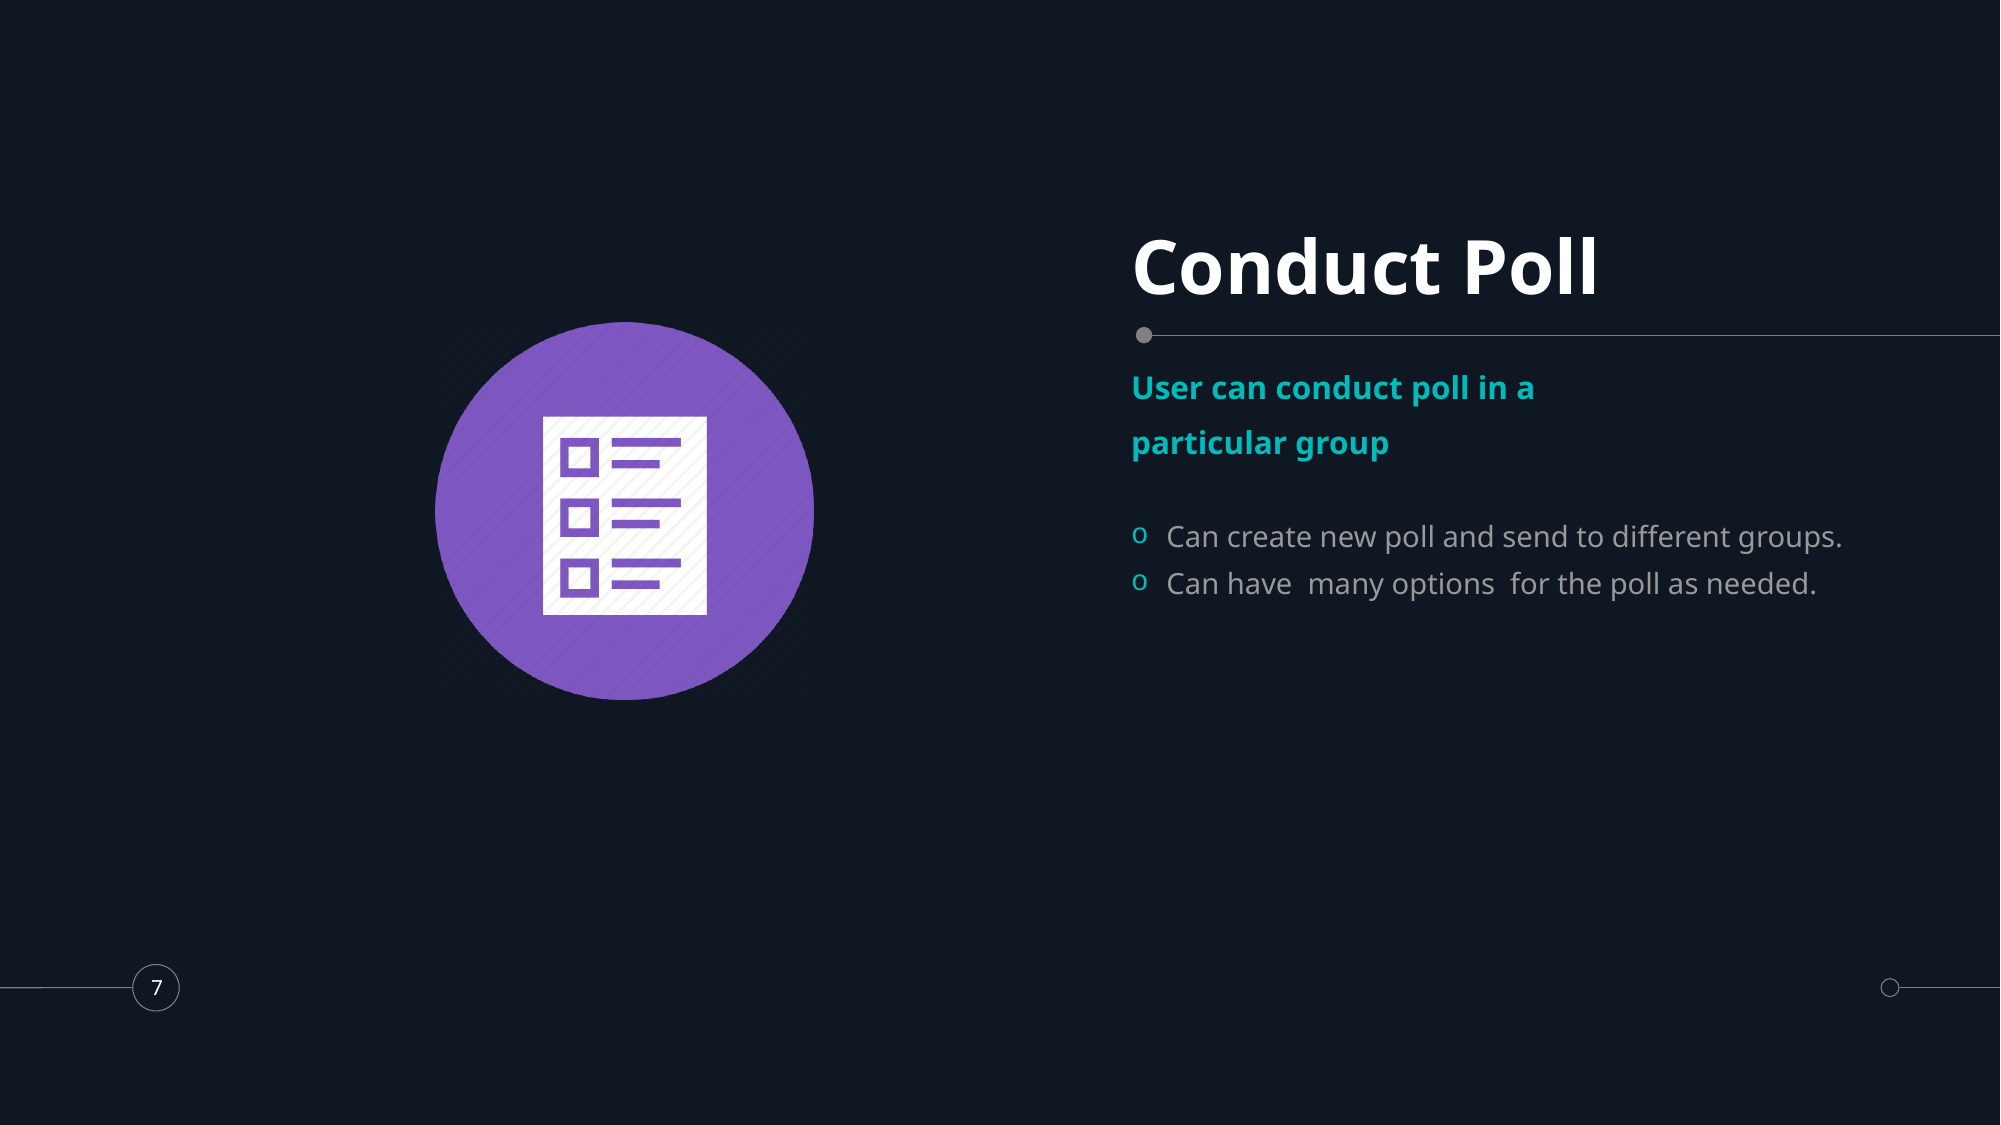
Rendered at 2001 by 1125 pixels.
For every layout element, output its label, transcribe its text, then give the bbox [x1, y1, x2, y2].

picture [435, 322, 814, 700]
list Can create new poll and send to different groups. Can have many options for the poll as needed. [1131, 470, 1867, 870]
slide_number 7 [127, 964, 186, 1014]
list User can conduct poll in a particular group [1131, 368, 1865, 462]
title Conduct Poll [1131, 178, 1869, 311]
